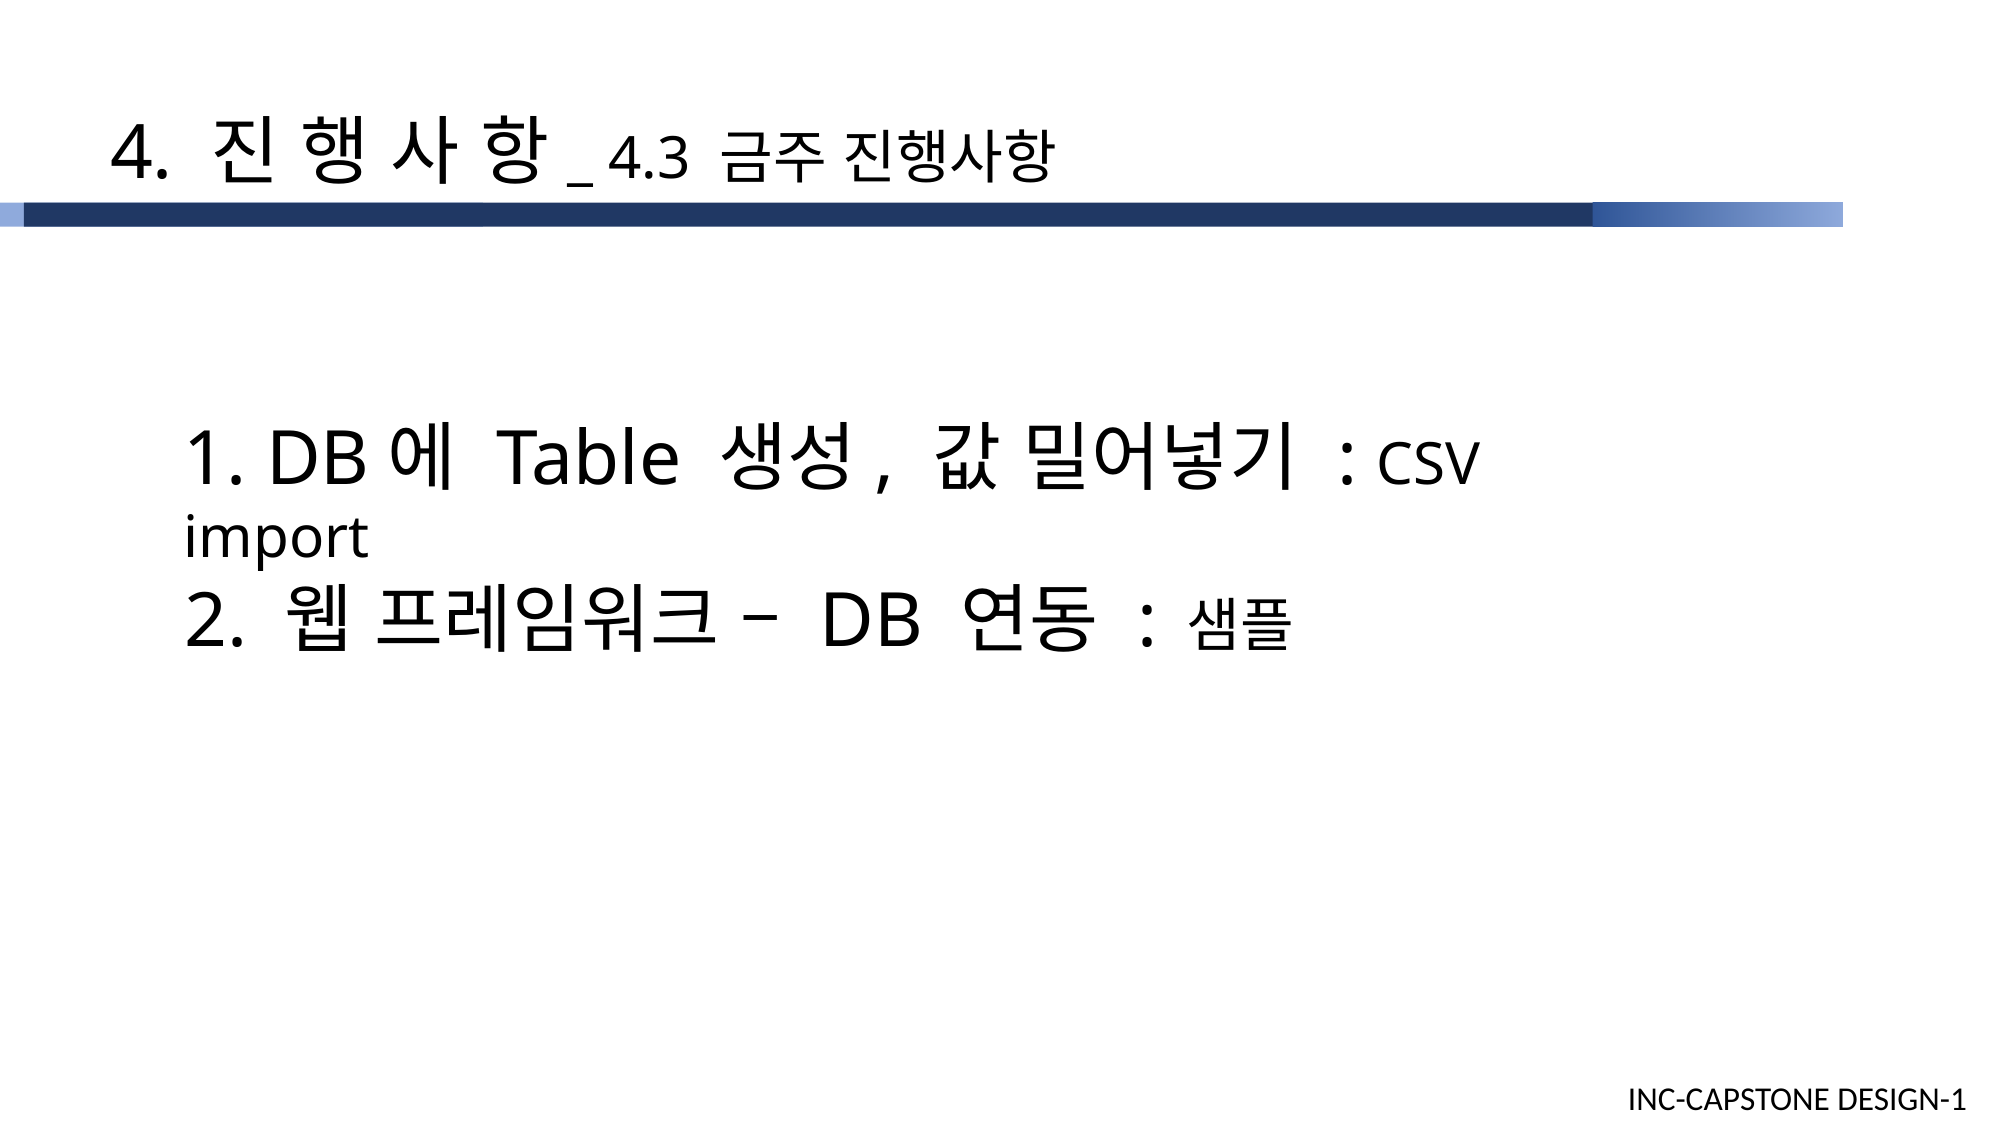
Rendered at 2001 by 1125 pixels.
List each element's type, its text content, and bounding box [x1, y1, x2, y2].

text_box 2. 웹 프레임워크 – DB 연동 : 샘플 [169, 564, 1946, 669]
text_box 1. DB에 Table 생성, 값 밀어넣기 : CSV import [169, 401, 1668, 564]
text_box 4. 진 행 사 항_ 4.3 금주 진행사항 [56, 96, 1190, 202]
